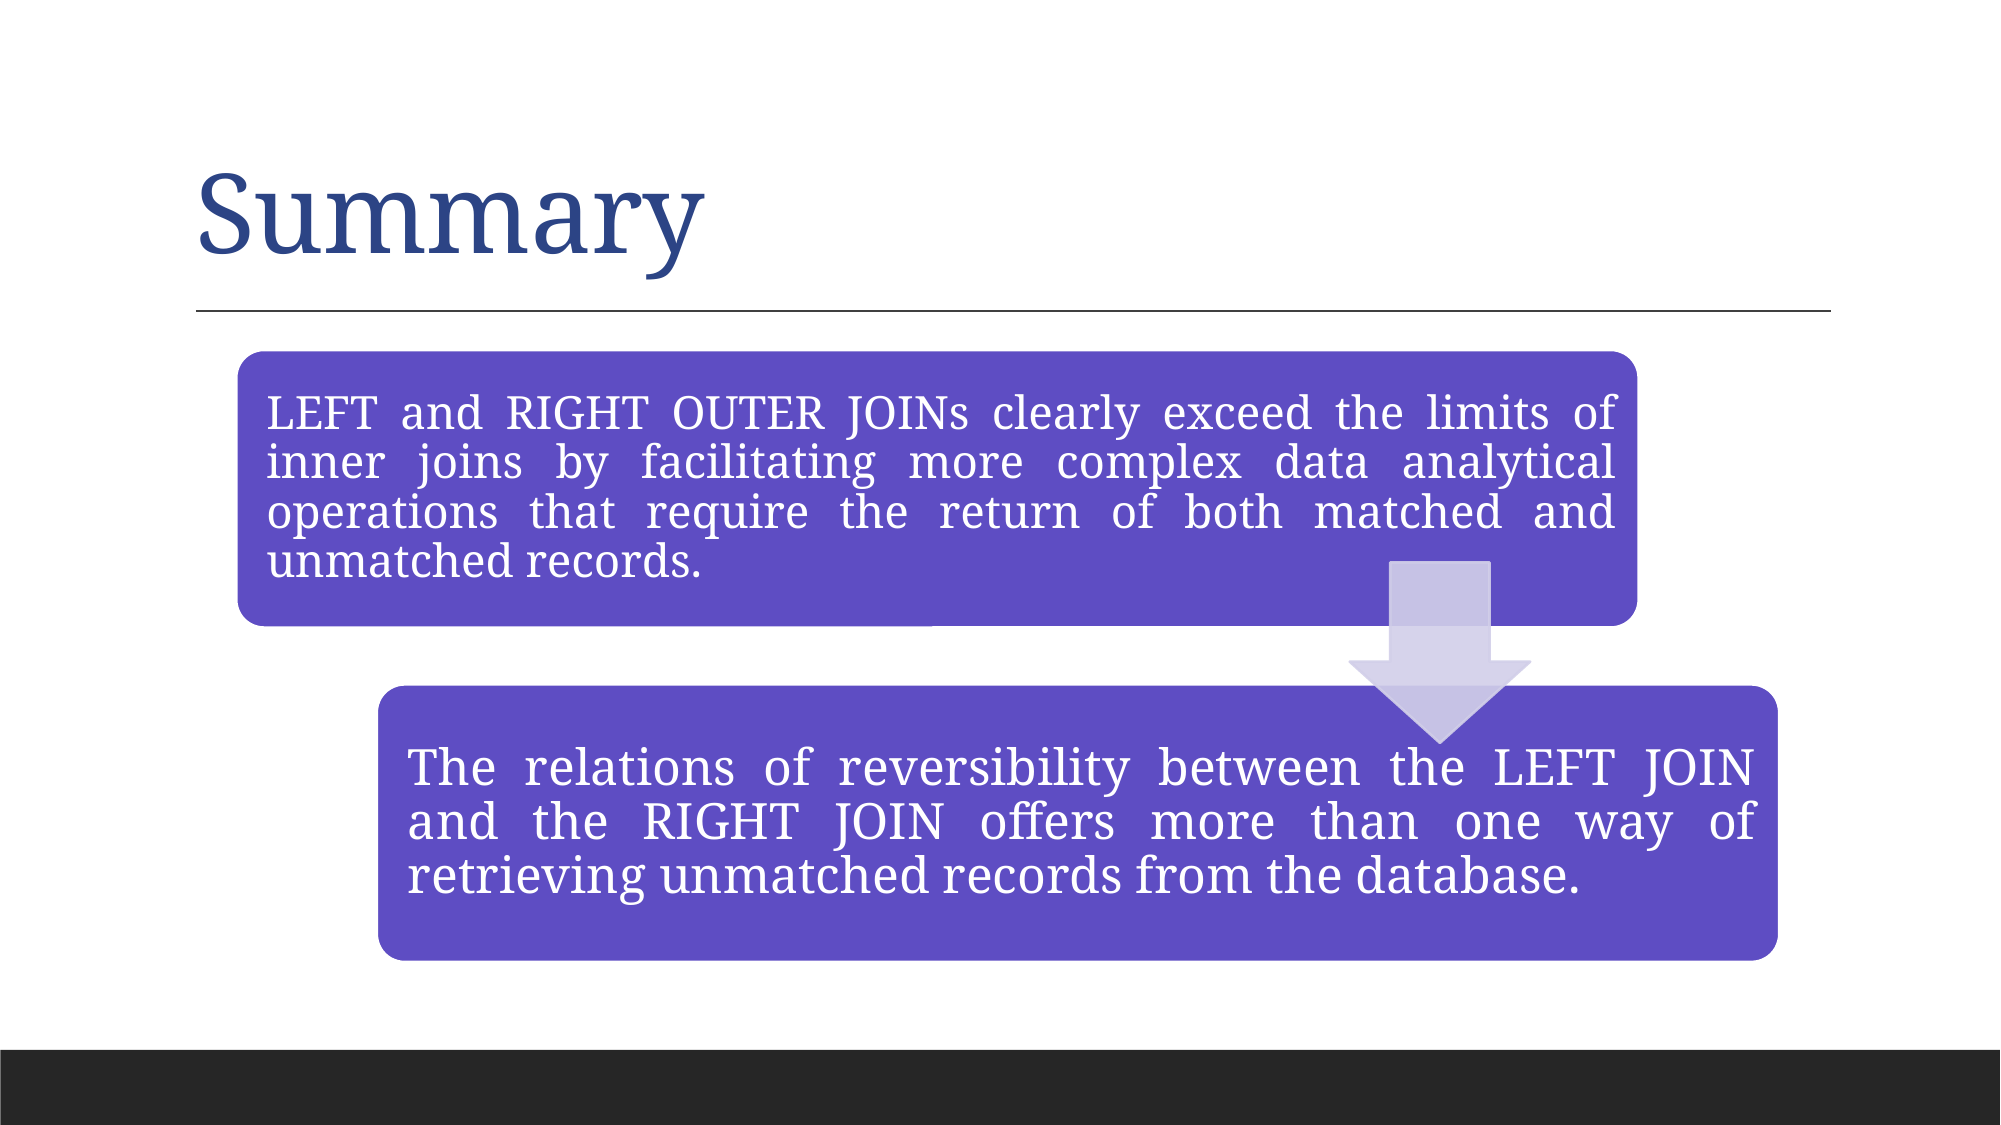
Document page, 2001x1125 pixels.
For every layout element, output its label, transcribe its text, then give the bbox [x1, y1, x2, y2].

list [179, 345, 1831, 964]
title Summary [180, 47, 1830, 285]
